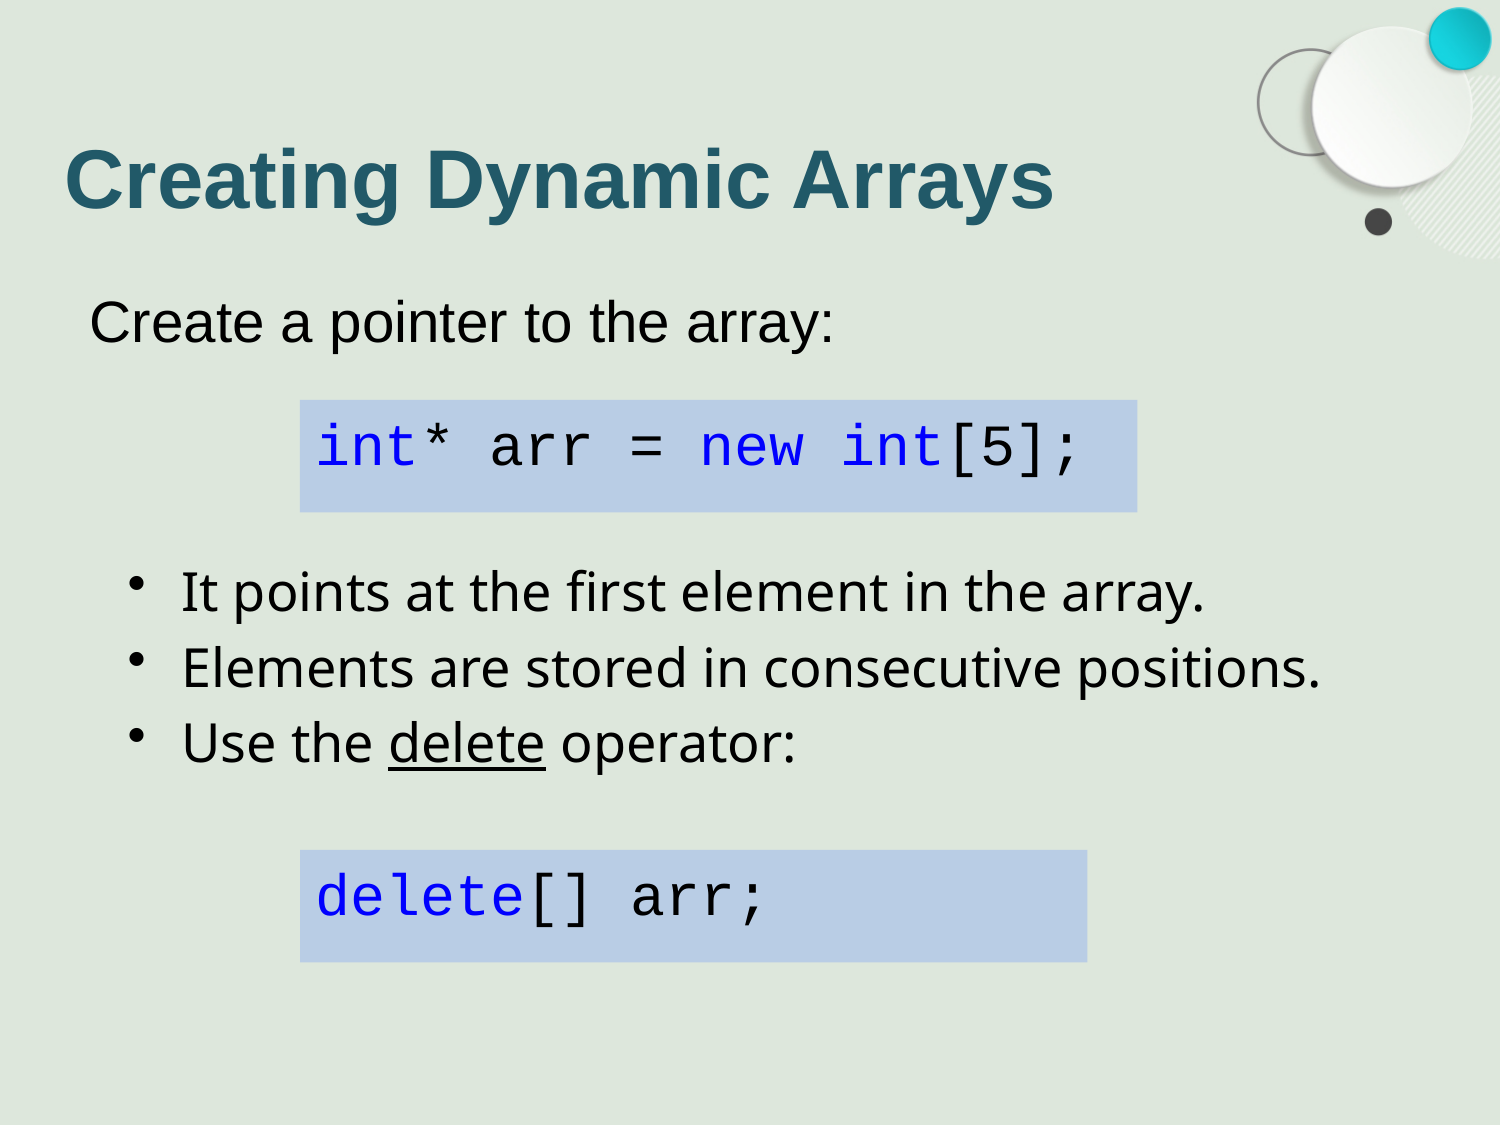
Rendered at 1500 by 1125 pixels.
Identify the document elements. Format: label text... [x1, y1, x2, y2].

picture [0, 0, 1500, 1125]
title Creating Dynamic Arrays [50, 87, 1225, 263]
text_box It points at the first element in the array. Elements are stored in consecutive positions. Use the delete operator: [112, 549, 1388, 825]
text_box delete[] arr; [300, 849, 1088, 963]
list Create a pointer to the array: [75, 281, 1425, 357]
text_box int* arr = new int[5]; [299, 399, 1138, 513]
